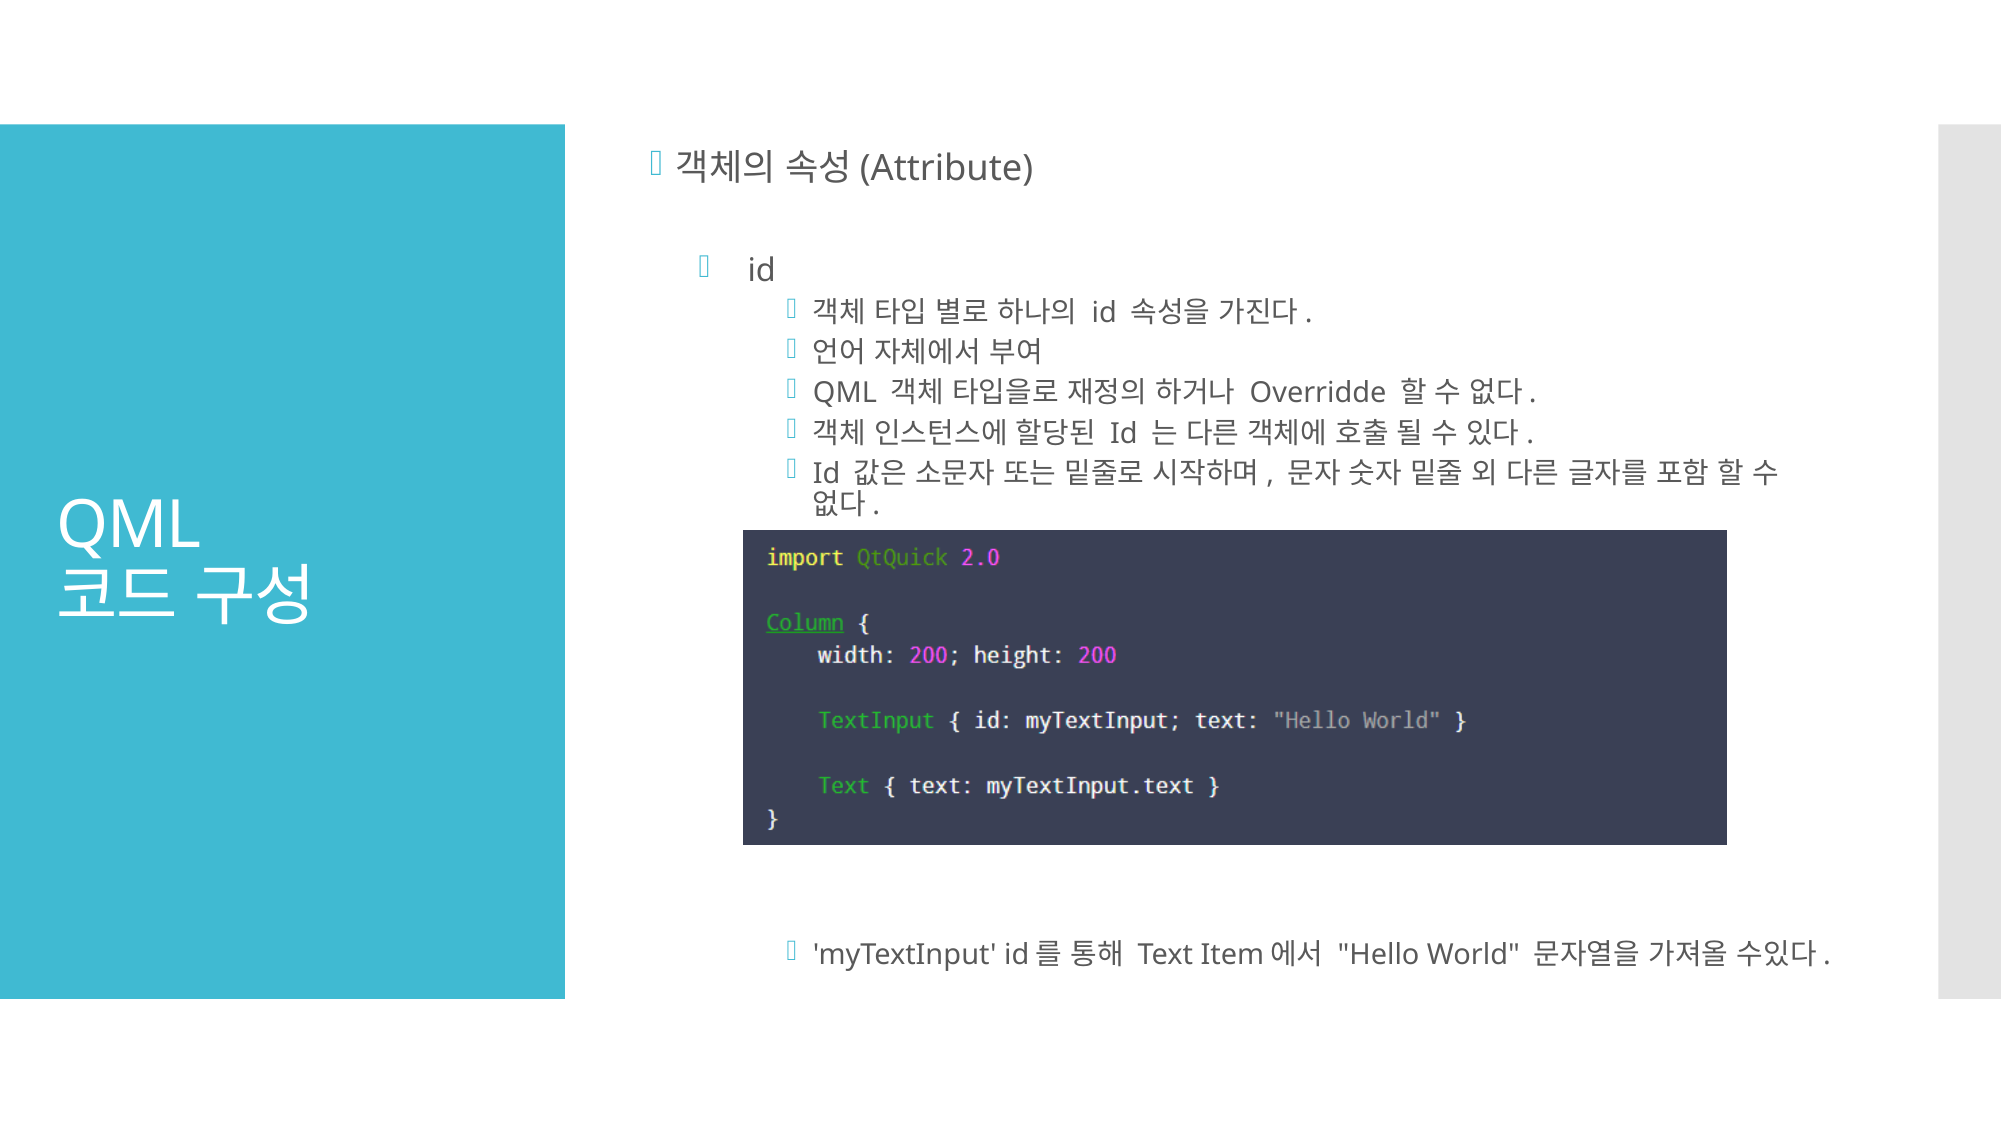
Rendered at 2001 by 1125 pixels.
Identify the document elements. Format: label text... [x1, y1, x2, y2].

title QML 코드 구성 [41, 184, 525, 940]
picture [743, 529, 1727, 845]
list 객체의 속성(Attribute) id 객체 타입 별로 하나의 id 속성을 가진다. 언어 자체에서 부여 QML 객체 타입을로 재정의 하거나 Overridde 할 수 없다. 객체 인스턴스에 할당된 Id 는 다른 객체에 호출 될 수 있다. Id 값은 소문자 또는 밑줄로 시작하며, 문자 숫자 밑줄 외 다른 글자를 포함 할 수 없다. 'myTextInput' id를 통해 Text Item에서 "Hello World" 문자열을 가져올 수있다. [634, 141, 1835, 982]
